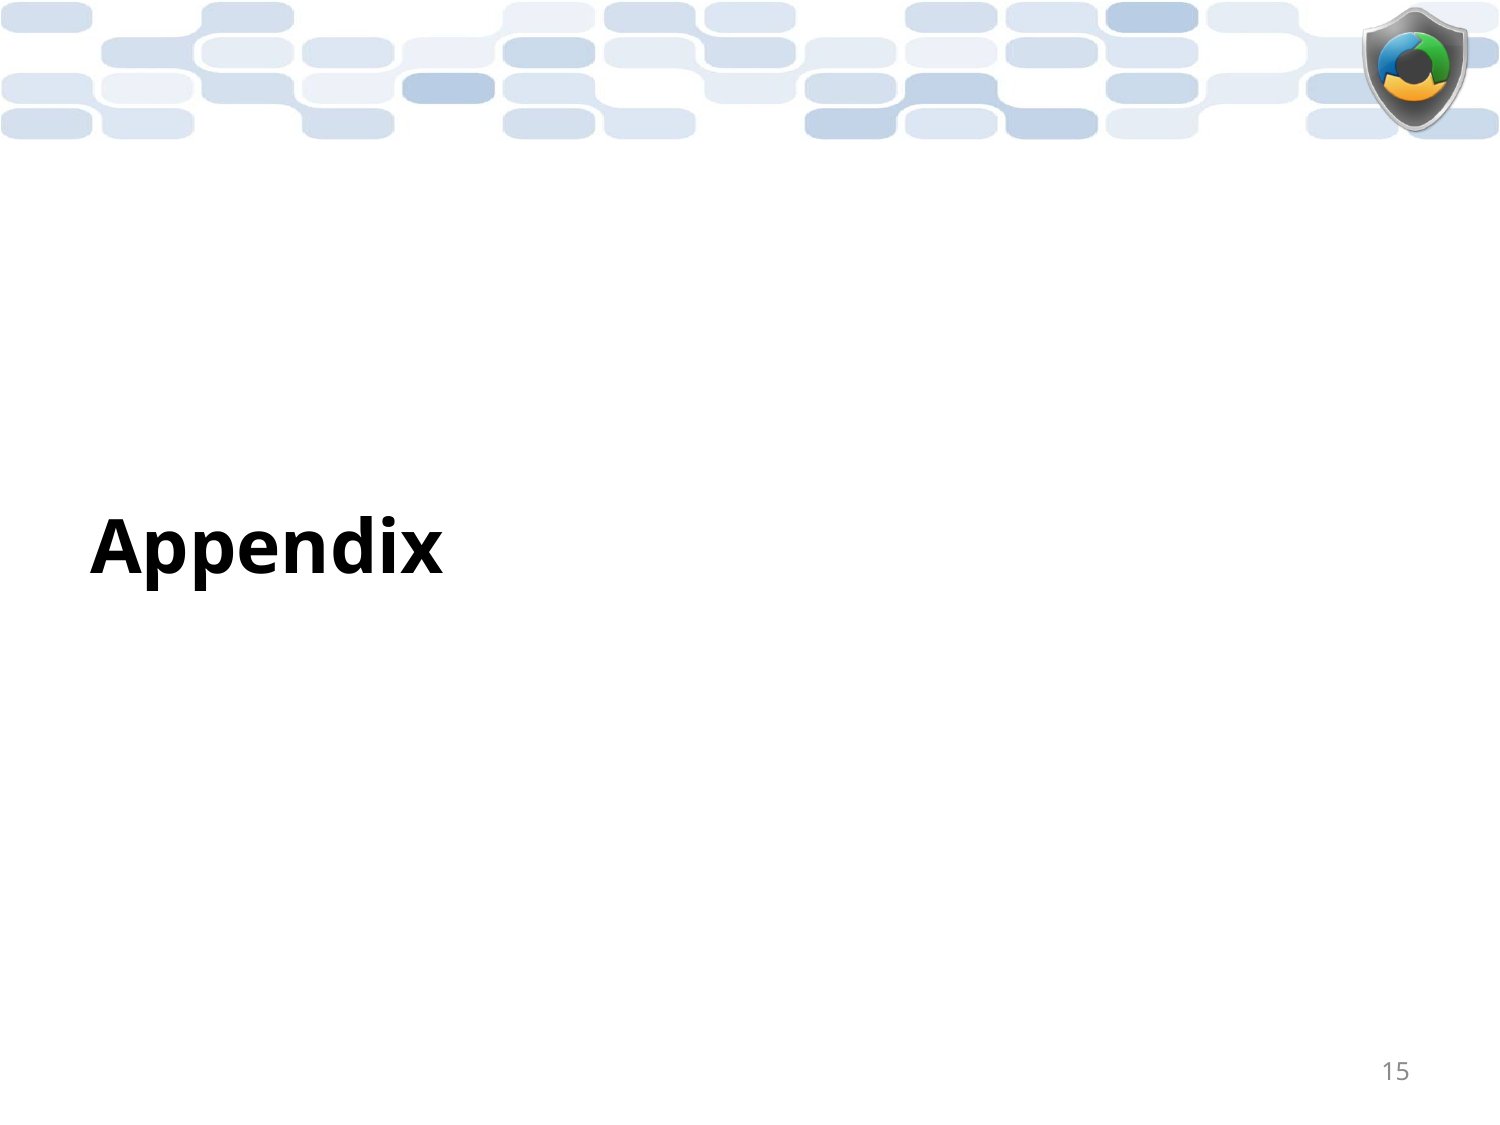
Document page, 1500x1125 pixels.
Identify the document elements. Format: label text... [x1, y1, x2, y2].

slide_number 15 [1074, 1042, 1425, 1103]
title Appendix [75, 450, 1425, 638]
picture [0, 0, 1500, 140]
